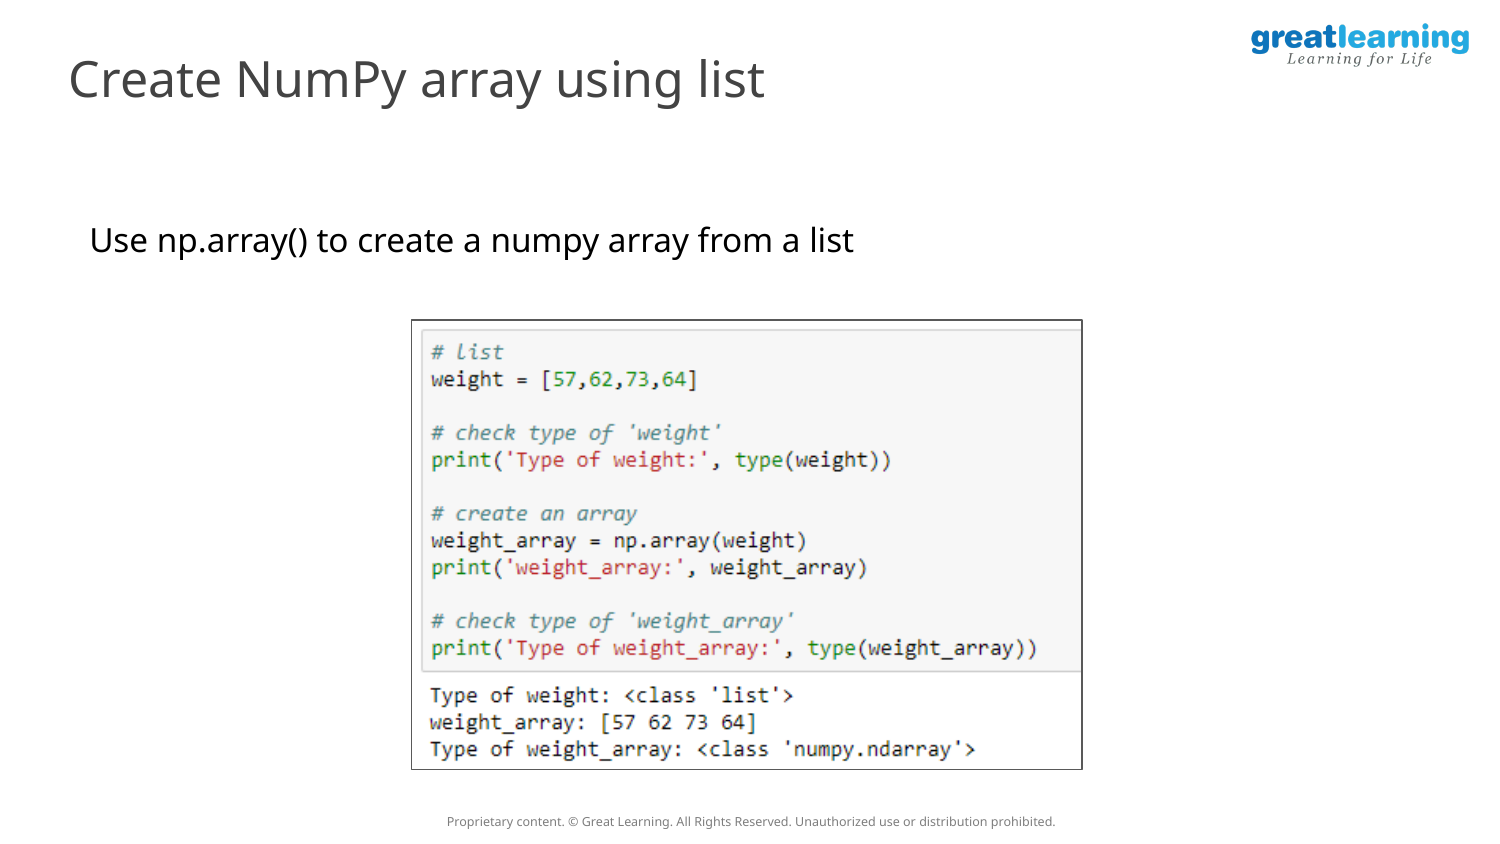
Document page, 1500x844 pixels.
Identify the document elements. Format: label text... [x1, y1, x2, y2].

text_box Use np.array() to create a numpy array from a list [74, 198, 1194, 286]
text_box Create NumPy array using list [53, 23, 1277, 110]
picture [412, 320, 1082, 769]
picture [1277, 23, 1469, 67]
